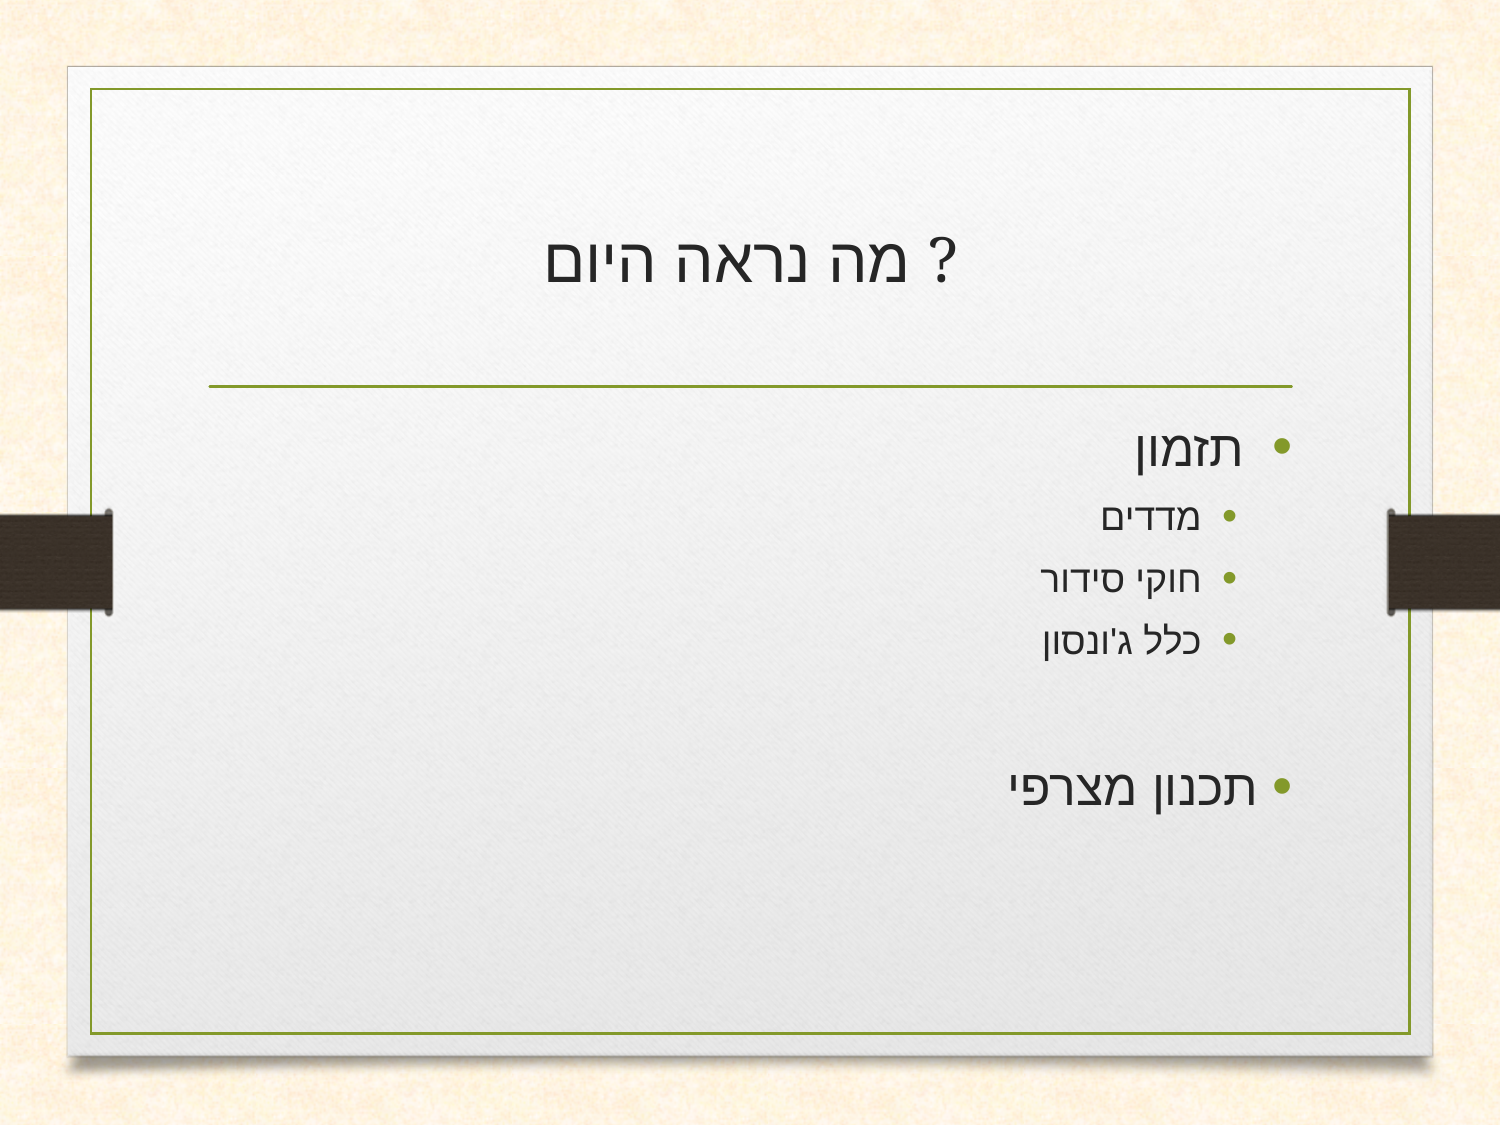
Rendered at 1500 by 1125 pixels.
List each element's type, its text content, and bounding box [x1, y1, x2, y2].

list תזמון מדדים חוקי סידור כלל ג'ונסון תכנון מצרפי [193, 408, 1309, 974]
picture [0, 0, 1500, 1125]
title מה נראה היום ? [193, 150, 1309, 365]
